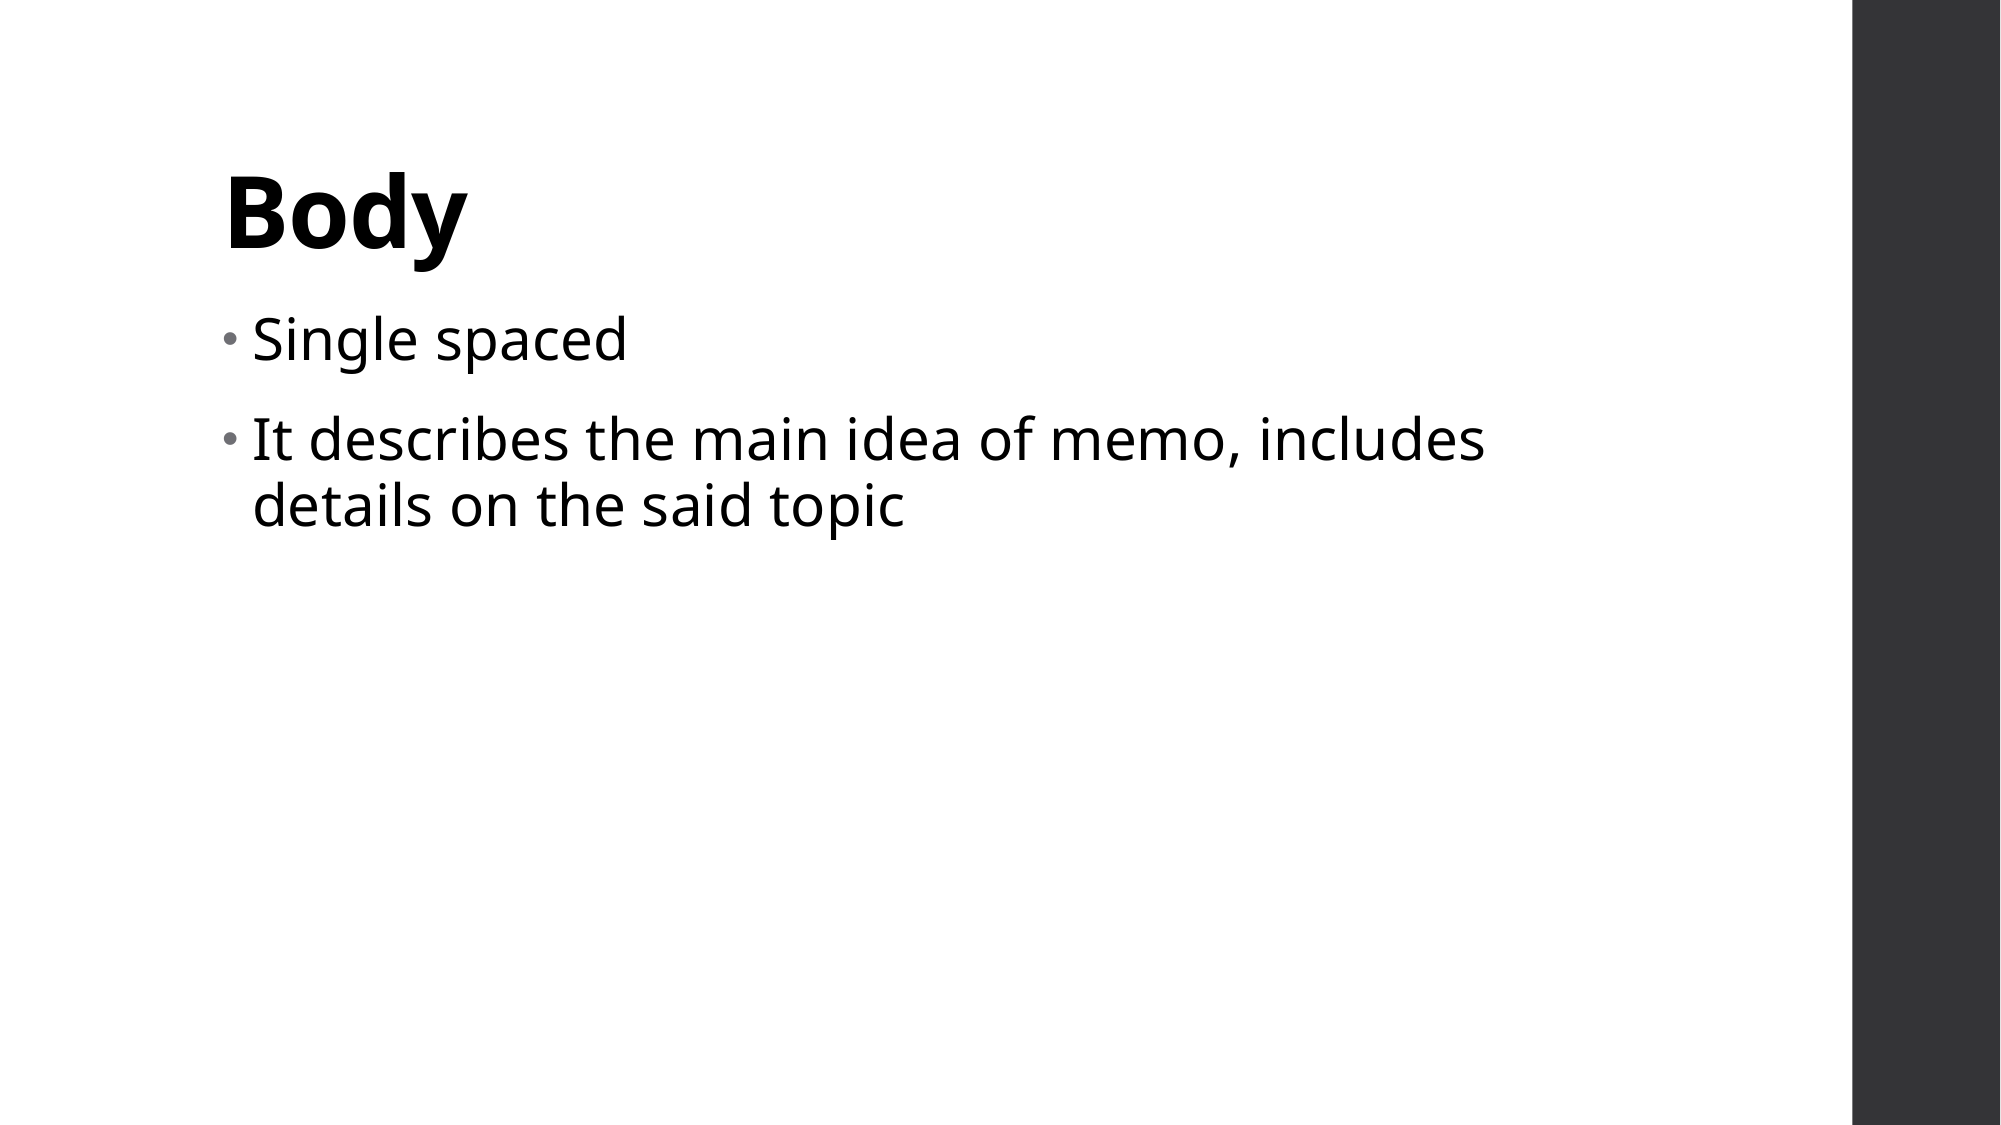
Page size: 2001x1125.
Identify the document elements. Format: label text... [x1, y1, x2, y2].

title Body [206, 60, 1797, 278]
list Single spaced It describes the main idea of memo, includes details on the said topic [206, 299, 1617, 1014]
